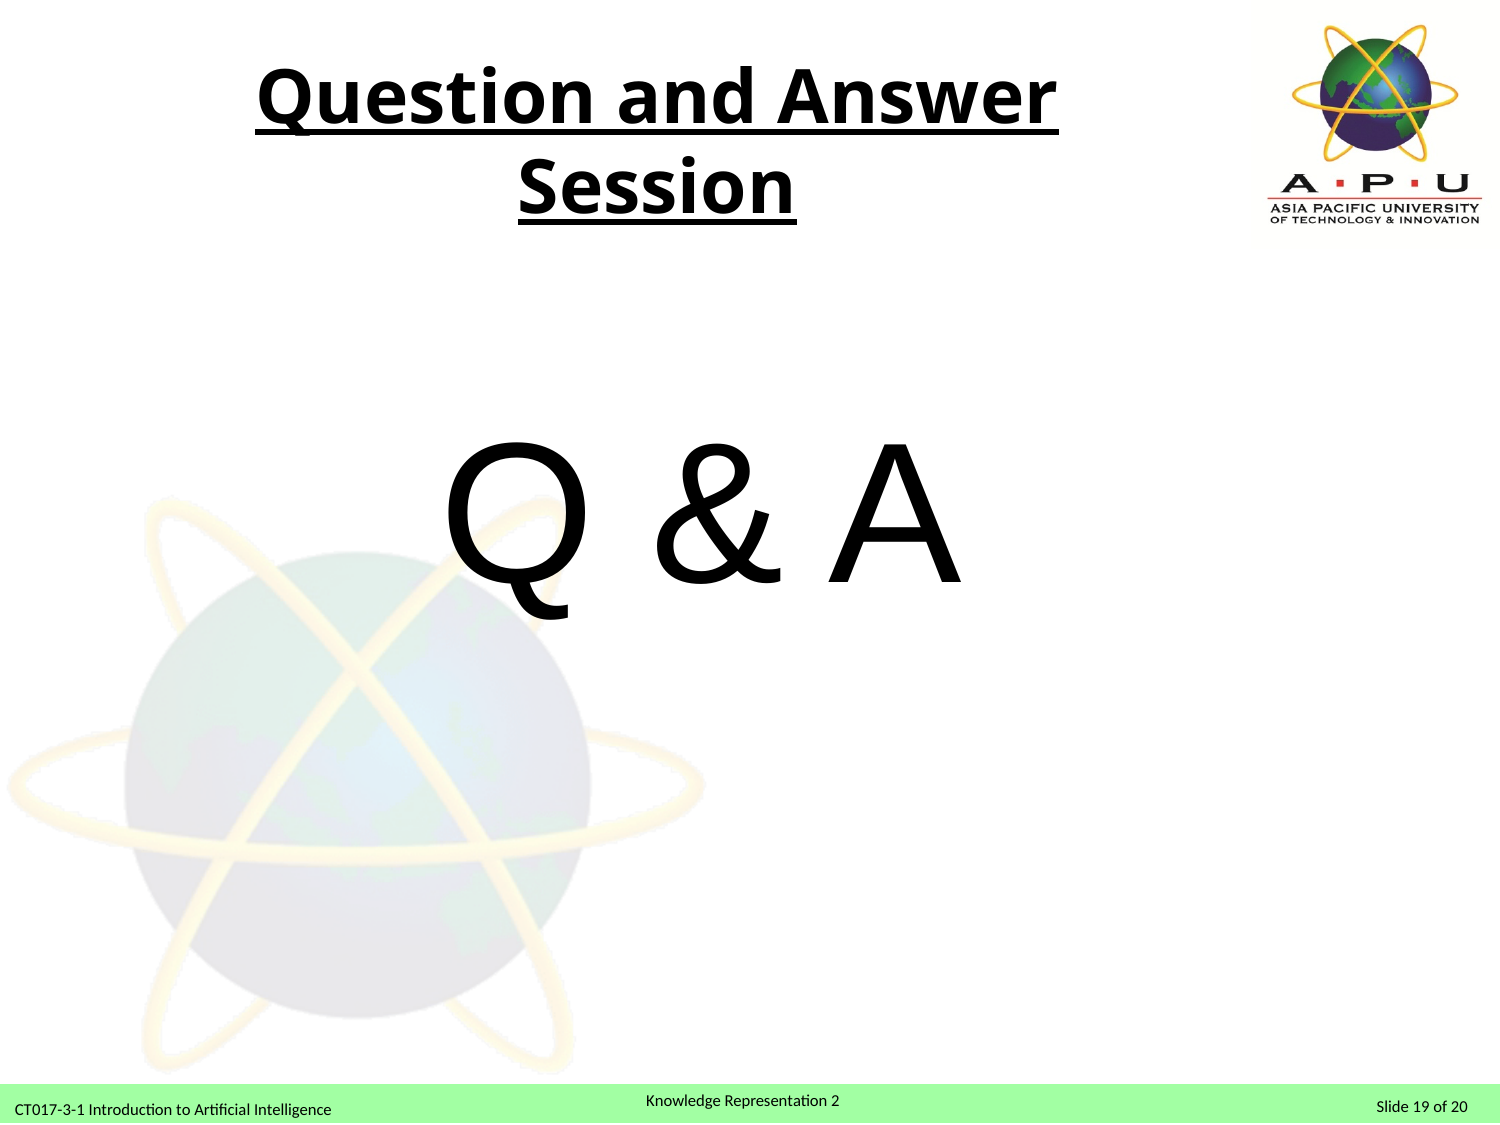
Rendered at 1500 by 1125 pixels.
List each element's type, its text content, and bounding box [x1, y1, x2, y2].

picture [1251, 0, 1500, 249]
title Question and Answer Session [97, 37, 1218, 241]
text_box Q & A [424, 374, 1240, 630]
